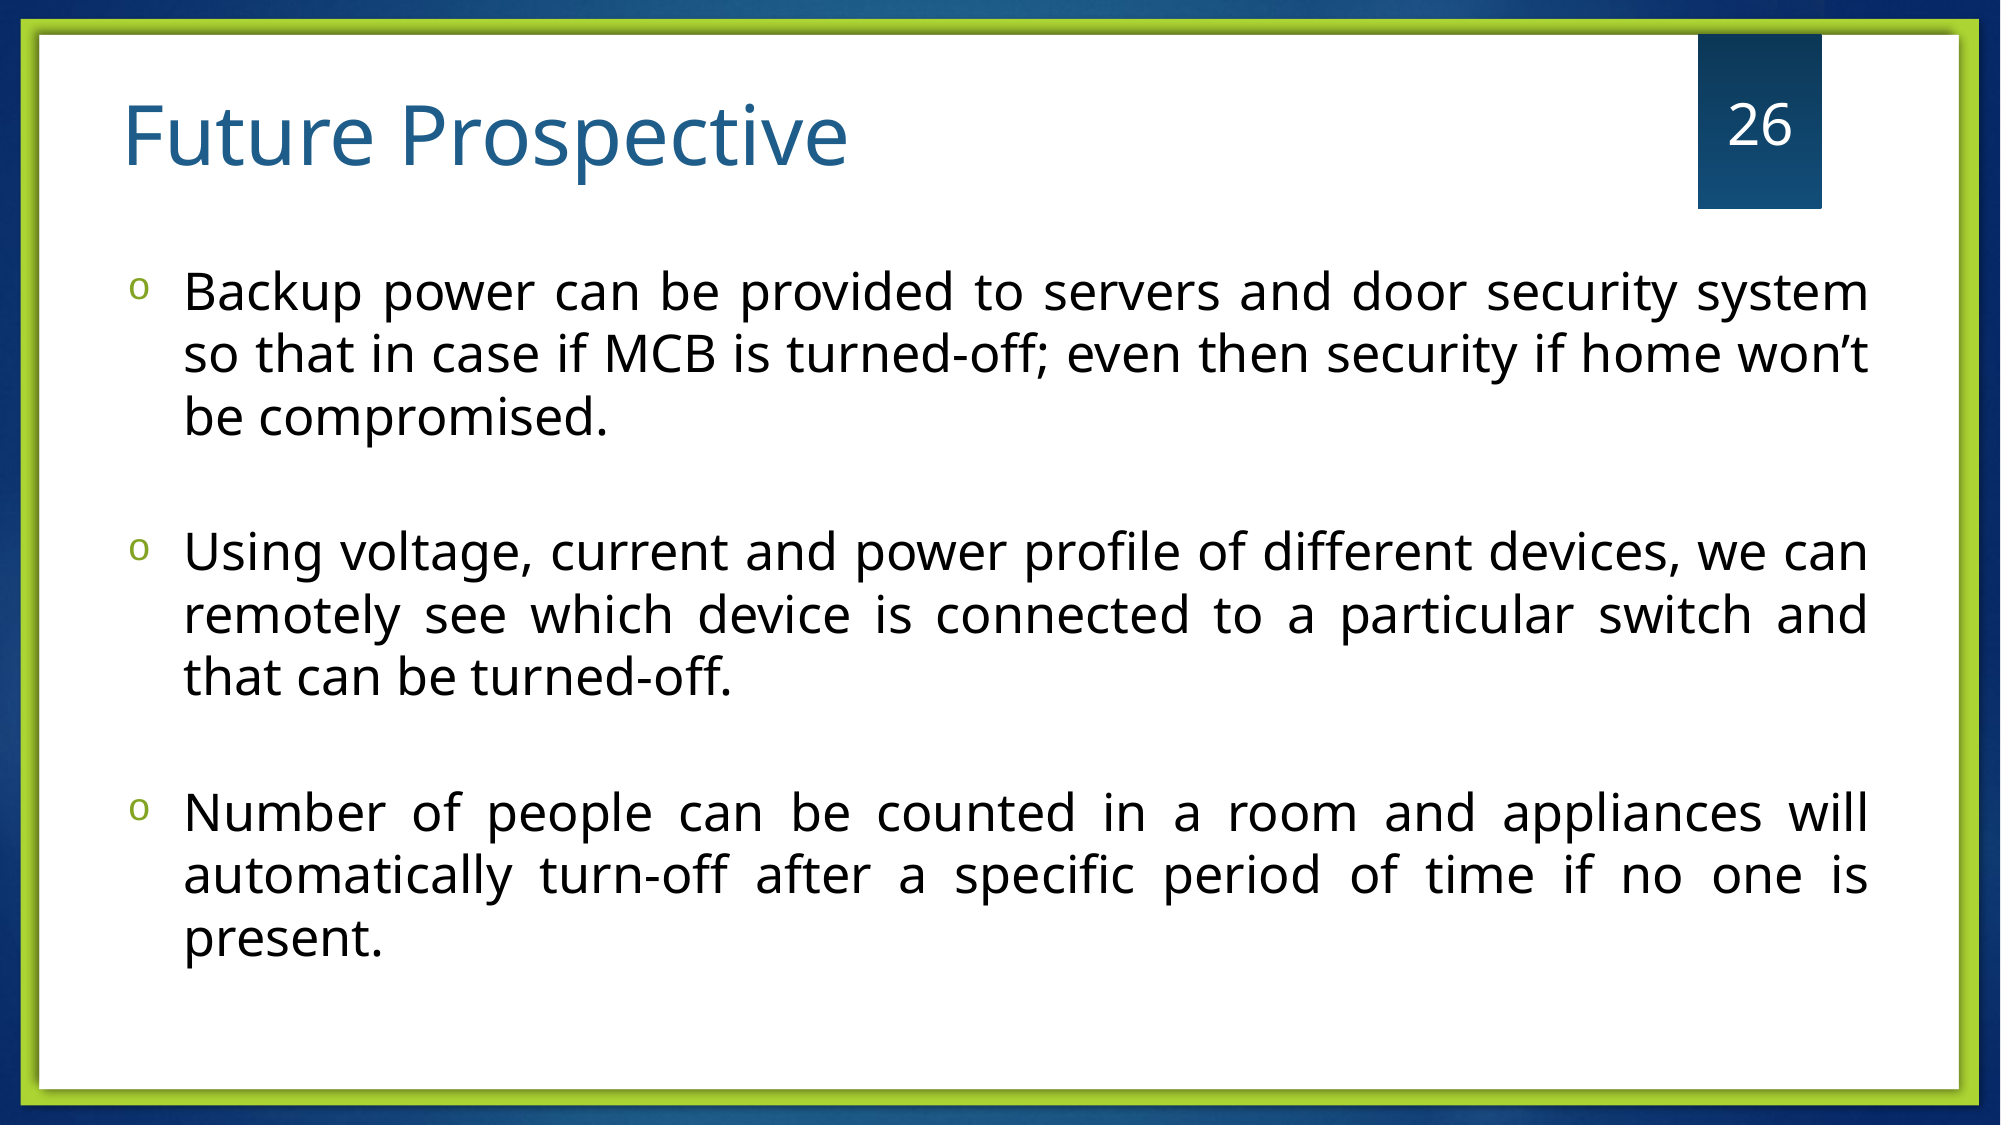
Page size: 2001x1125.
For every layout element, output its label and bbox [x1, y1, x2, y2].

text_box [0, 0, 2000, 1125]
